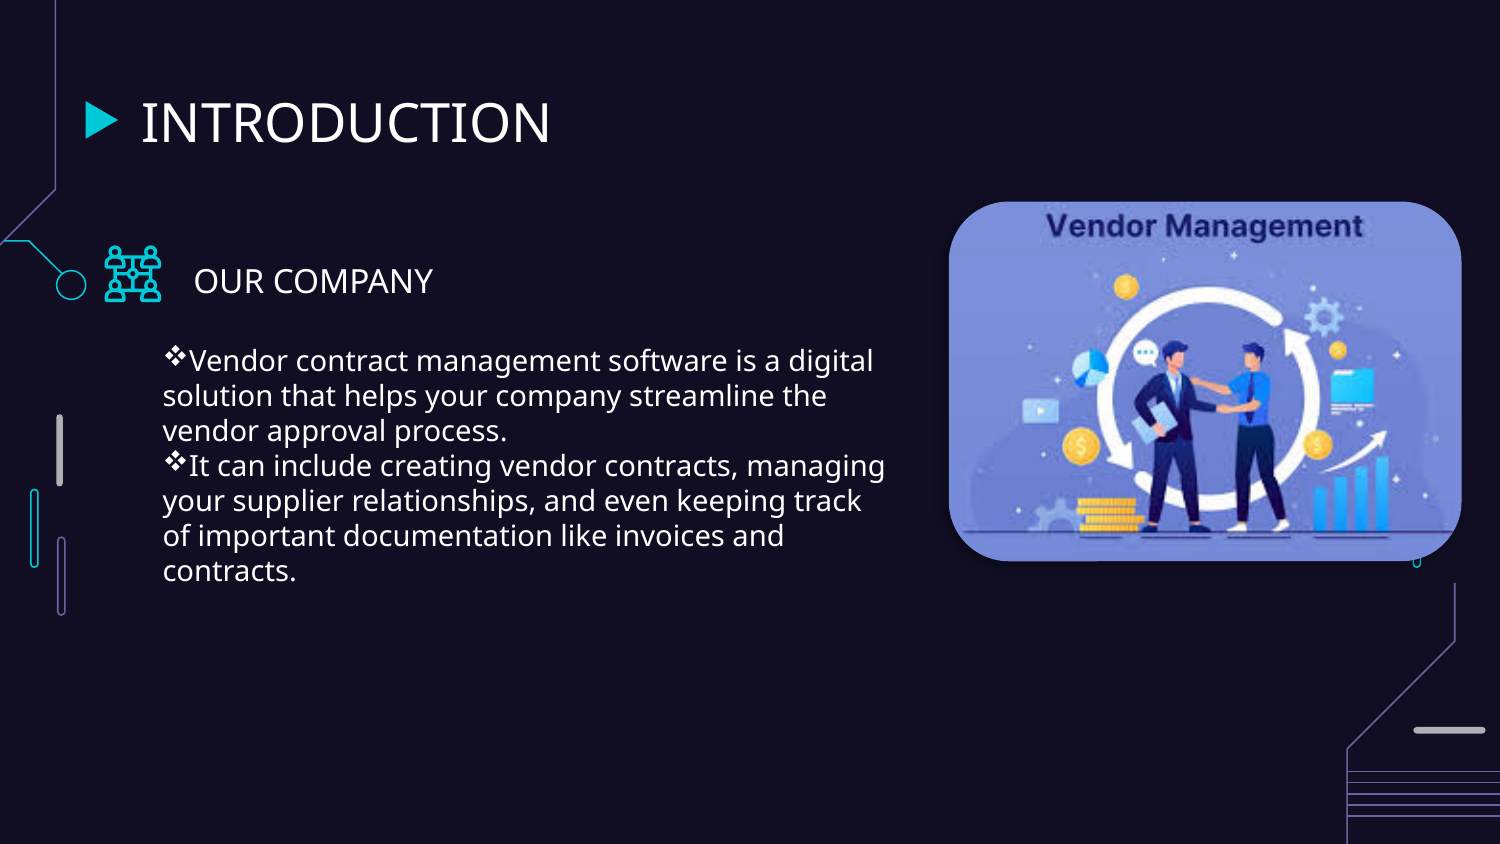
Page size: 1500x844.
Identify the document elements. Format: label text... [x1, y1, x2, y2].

subtitle OUR COMPANY [178, 236, 607, 316]
picture [948, 201, 1462, 562]
title INTRODUCTION [126, 72, 1391, 167]
subtitle Vendor contract management software is a digital solution that helps your company streamline the vendor approval process. It can include creating vendor contracts, managing your supplier relationships, and even keeping track of important documentation like invoices and contracts. [147, 327, 911, 698]
text_box [104, 245, 162, 303]
